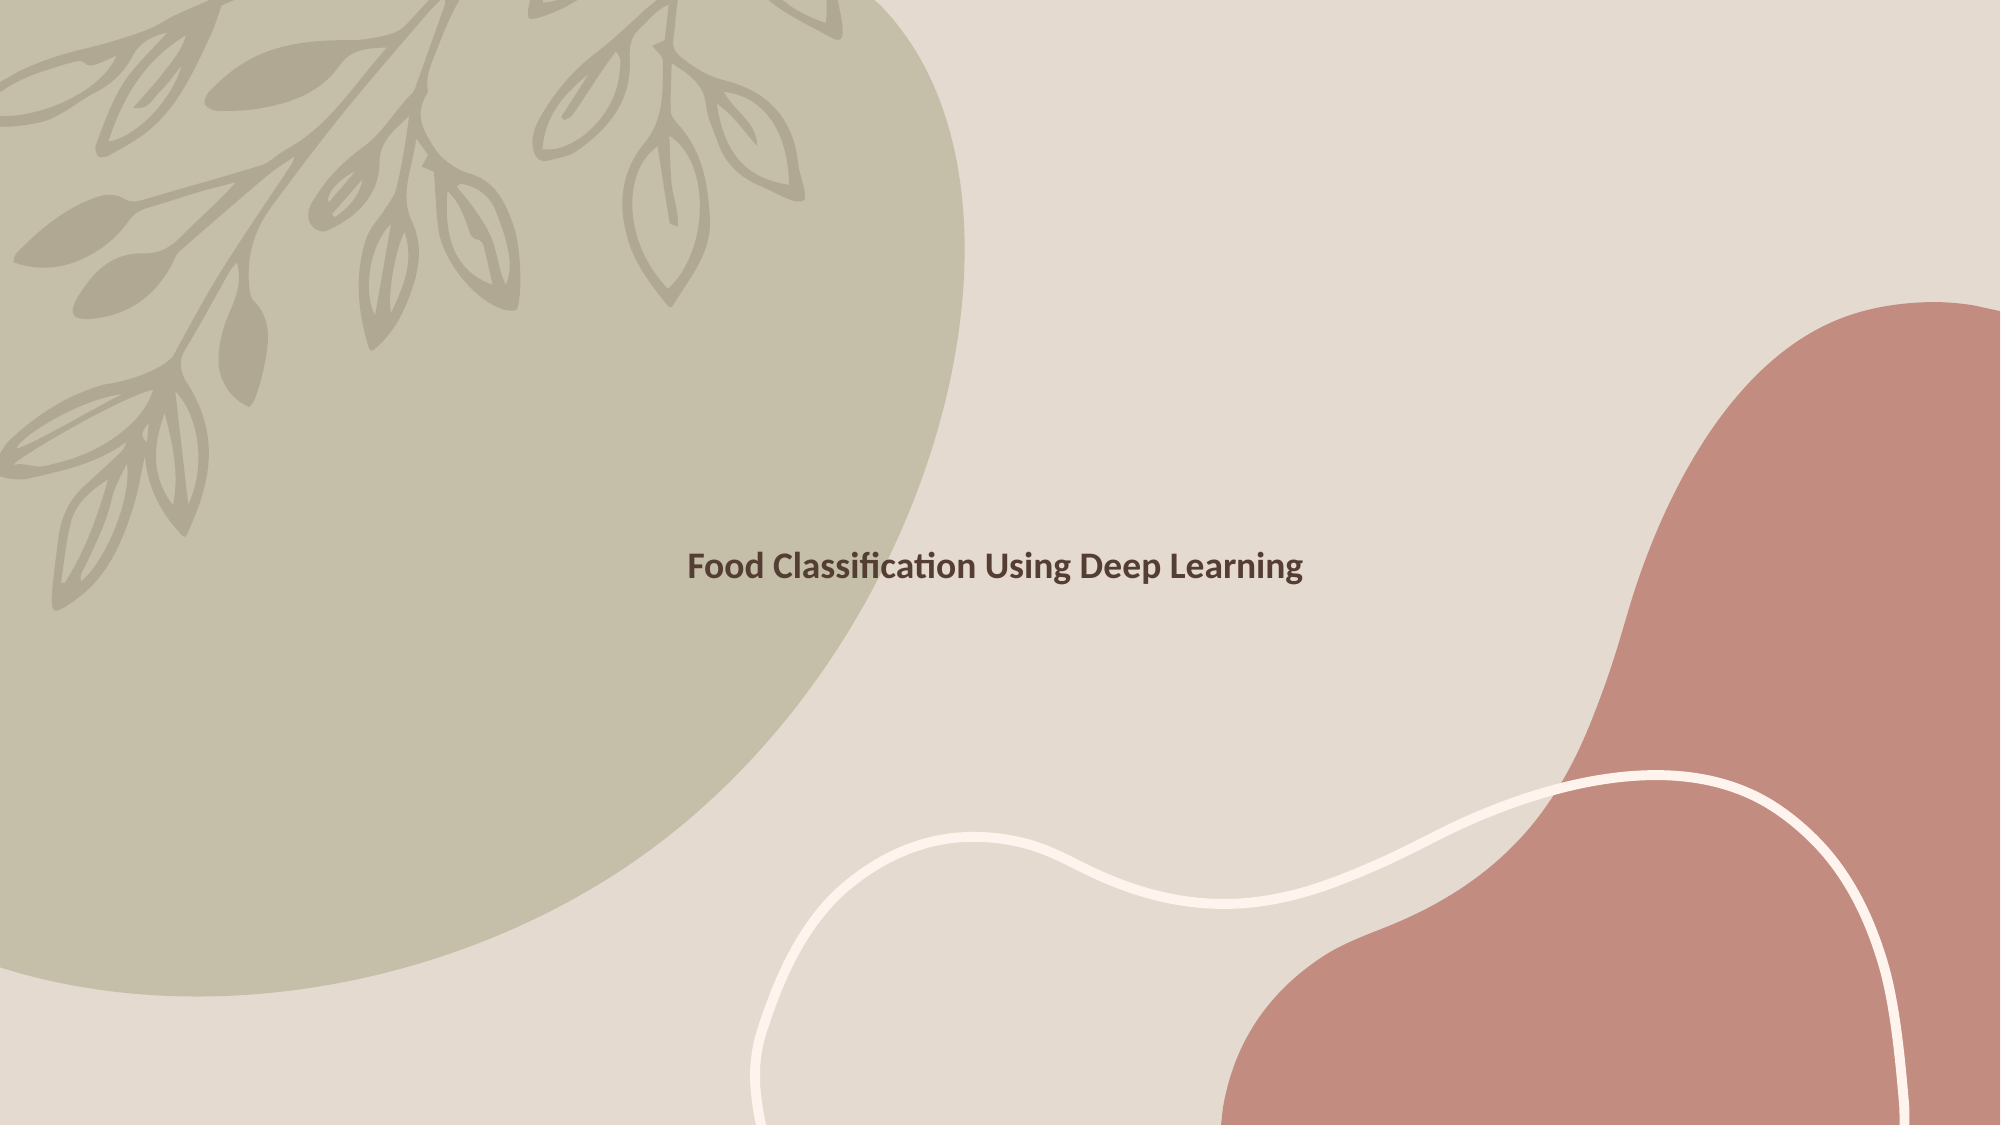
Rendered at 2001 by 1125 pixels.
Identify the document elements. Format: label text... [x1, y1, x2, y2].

title Food Classification Using Deep Learning [150, 149, 1850, 975]
